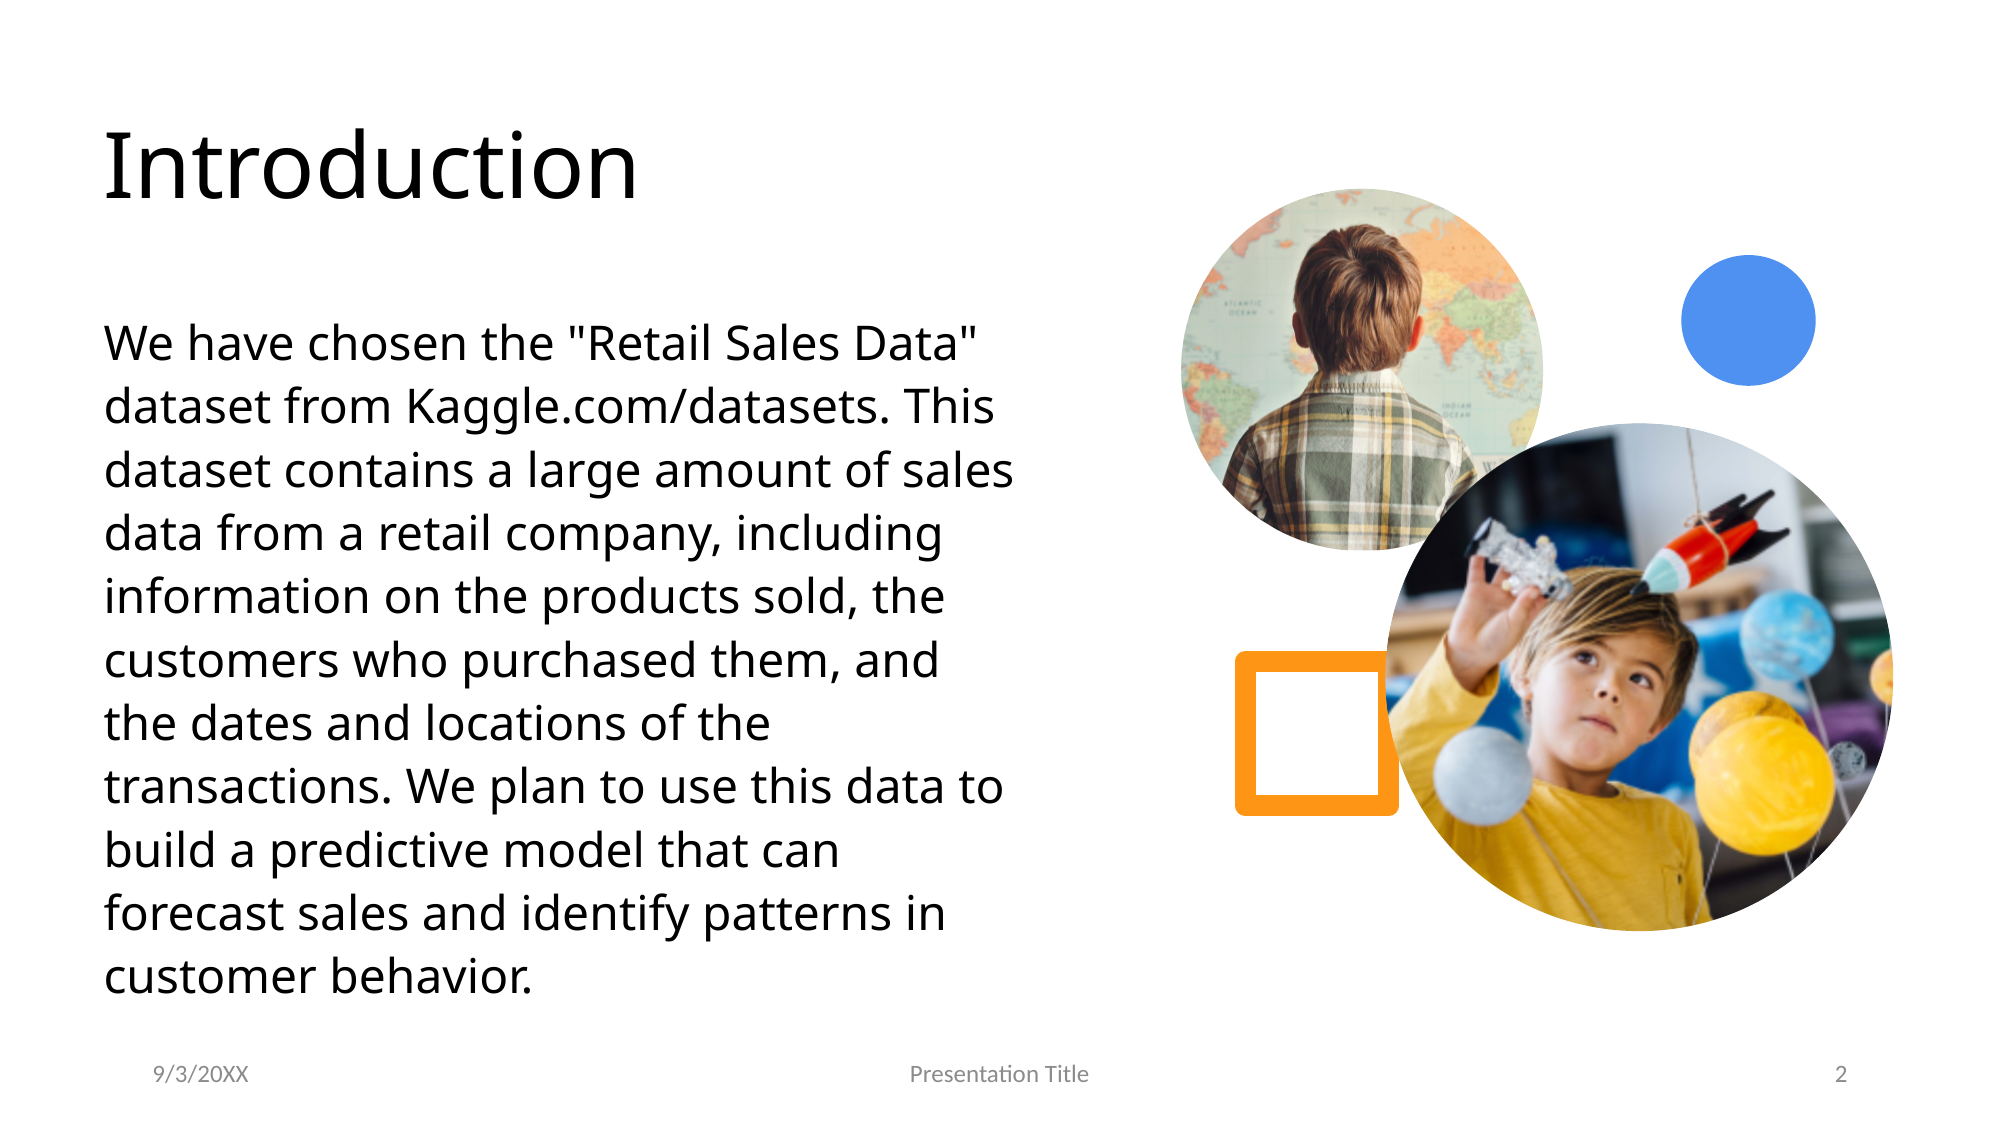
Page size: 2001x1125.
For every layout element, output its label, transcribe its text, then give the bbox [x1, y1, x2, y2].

slide_number 2 [1412, 1042, 1863, 1103]
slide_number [137, 1042, 588, 1103]
list We have chosen the "Retail Sales Data" dataset from Kaggle.com/datasets. This dataset contains a large amount of sales data from a retail company, including information on the products sold, the customers who purchased them, and the dates and locations of the transactions. We plan to use this data to build a predictive model that can forecast sales and identify patterns in customer behavior. [88, 299, 1041, 1014]
footer Presentation Title [662, 1042, 1338, 1103]
picture [1181, 188, 1894, 932]
title Introduction [88, 59, 1041, 278]
